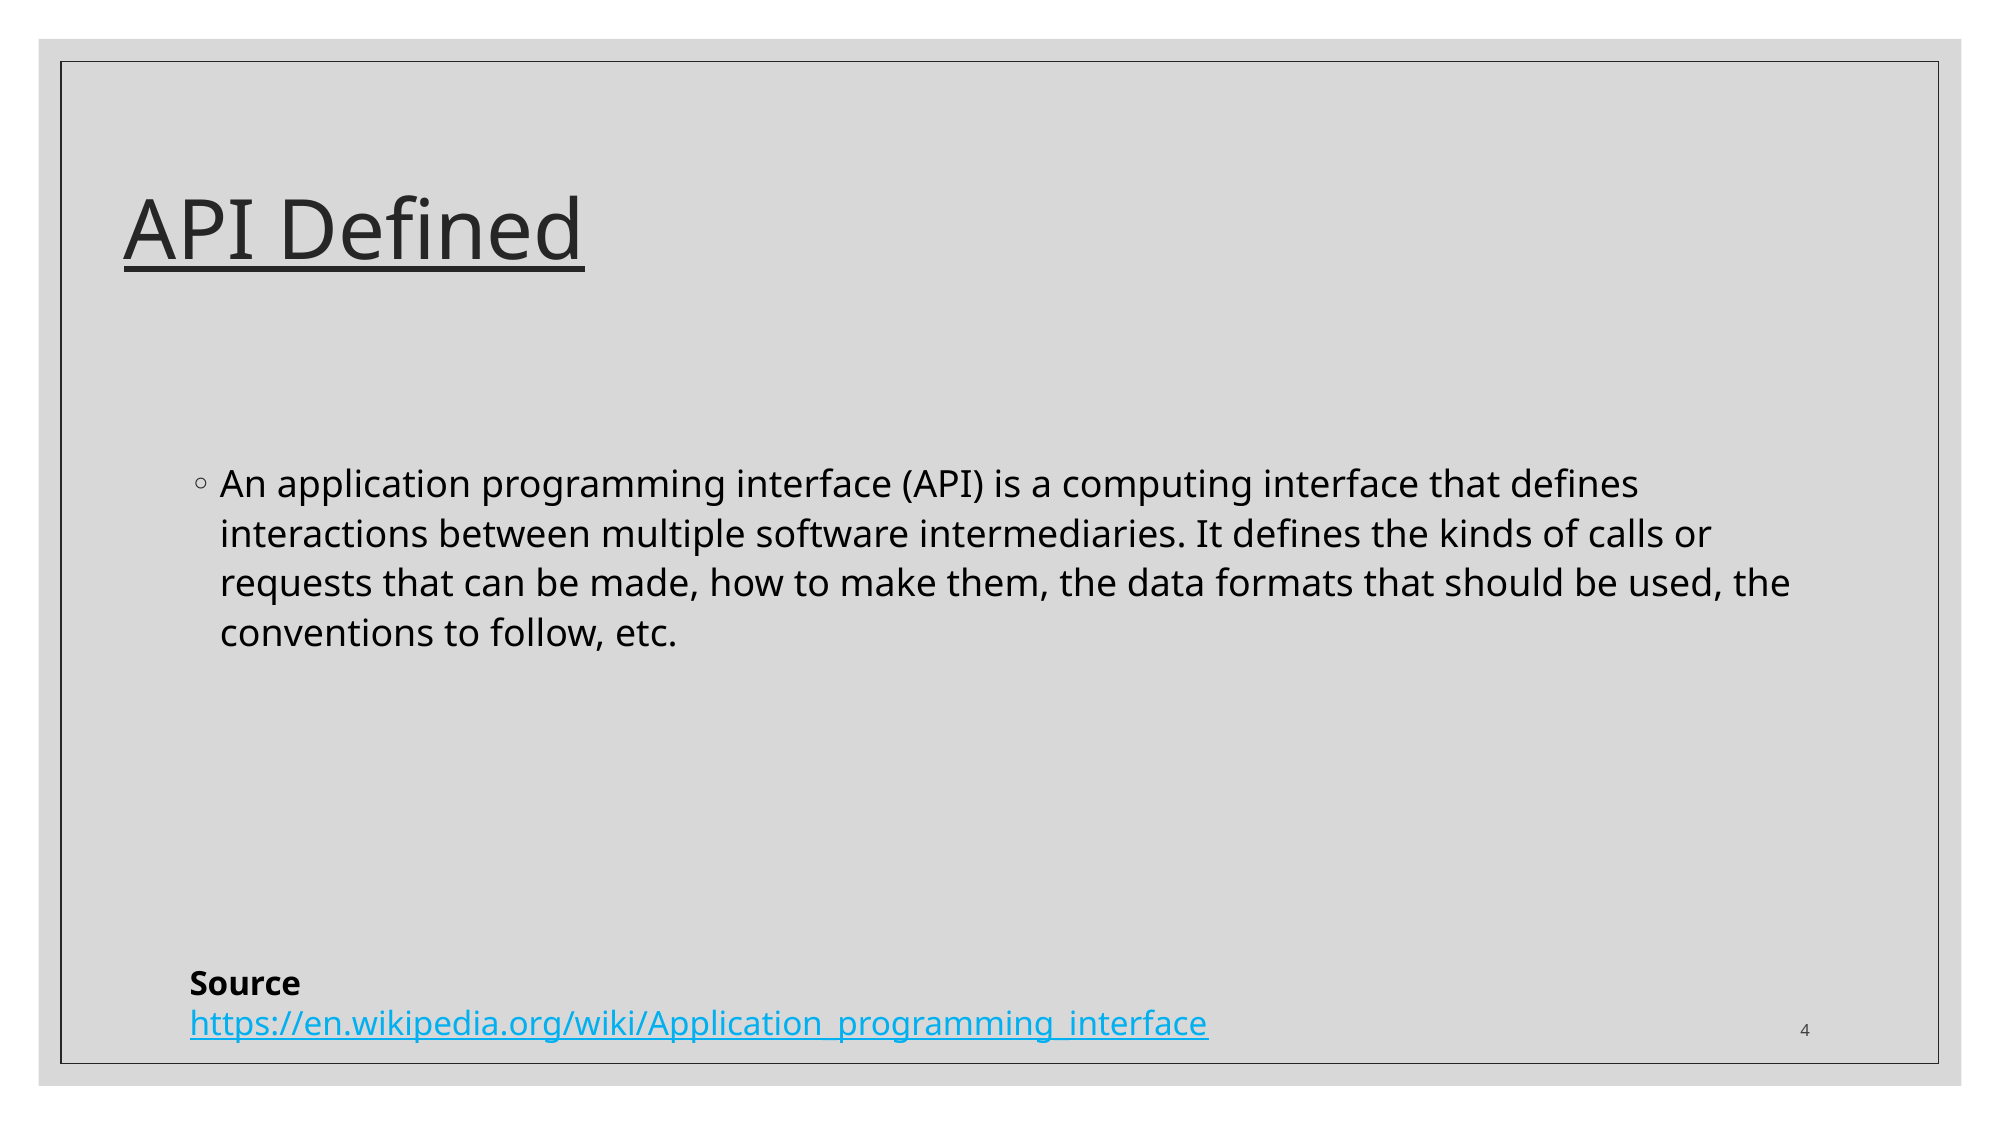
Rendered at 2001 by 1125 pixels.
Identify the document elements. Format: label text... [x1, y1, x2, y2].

title API Defined [108, 120, 942, 346]
slide_number 4 [1687, 990, 1825, 1050]
list An application programming interface (API) is a computing interface that defines interactions between multiple software intermediaries. It defines the kinds of calls or requests that can be made, how to make them, the data formats that should be used, the conventions to follow, etc. [174, 448, 1825, 764]
text_box Source https://en.wikipedia.org/wiki/Application_programming_interface [174, 954, 1825, 1055]
